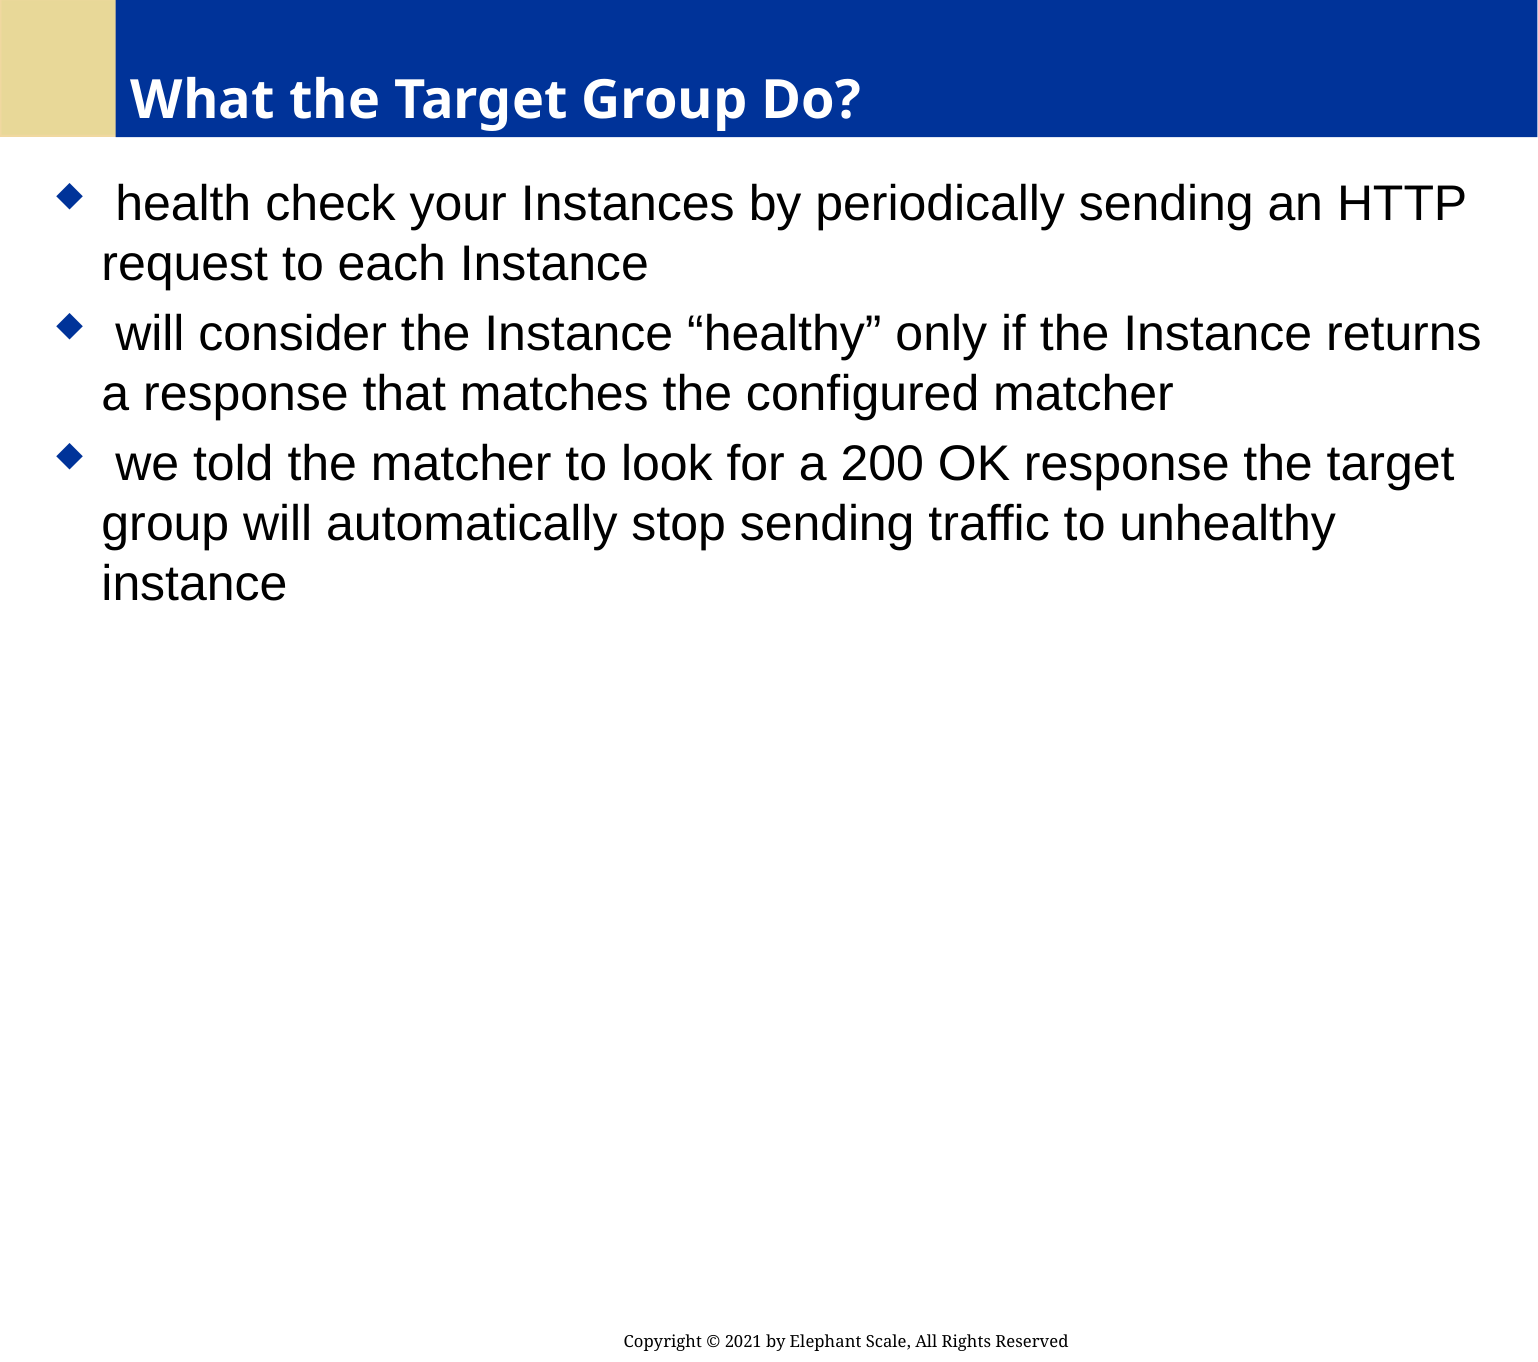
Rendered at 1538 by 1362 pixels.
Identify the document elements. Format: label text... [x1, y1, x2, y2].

picture [0, 0, 115, 137]
title What the Target Group Do? [115, 0, 1538, 138]
list health check your Instances by periodically sending an HTTP request to each Instance will consider the Instance “healthy” only if the Instance returns a response that matches the configured matcher we told the matcher to look for a 200 OK response the target group will automatically stop sending traffic to unhealthy instance [38, 162, 1500, 1284]
text_box Copyright © 2021 by Elephant Scale, All Rights Reserved [608, 1322, 1085, 1358]
